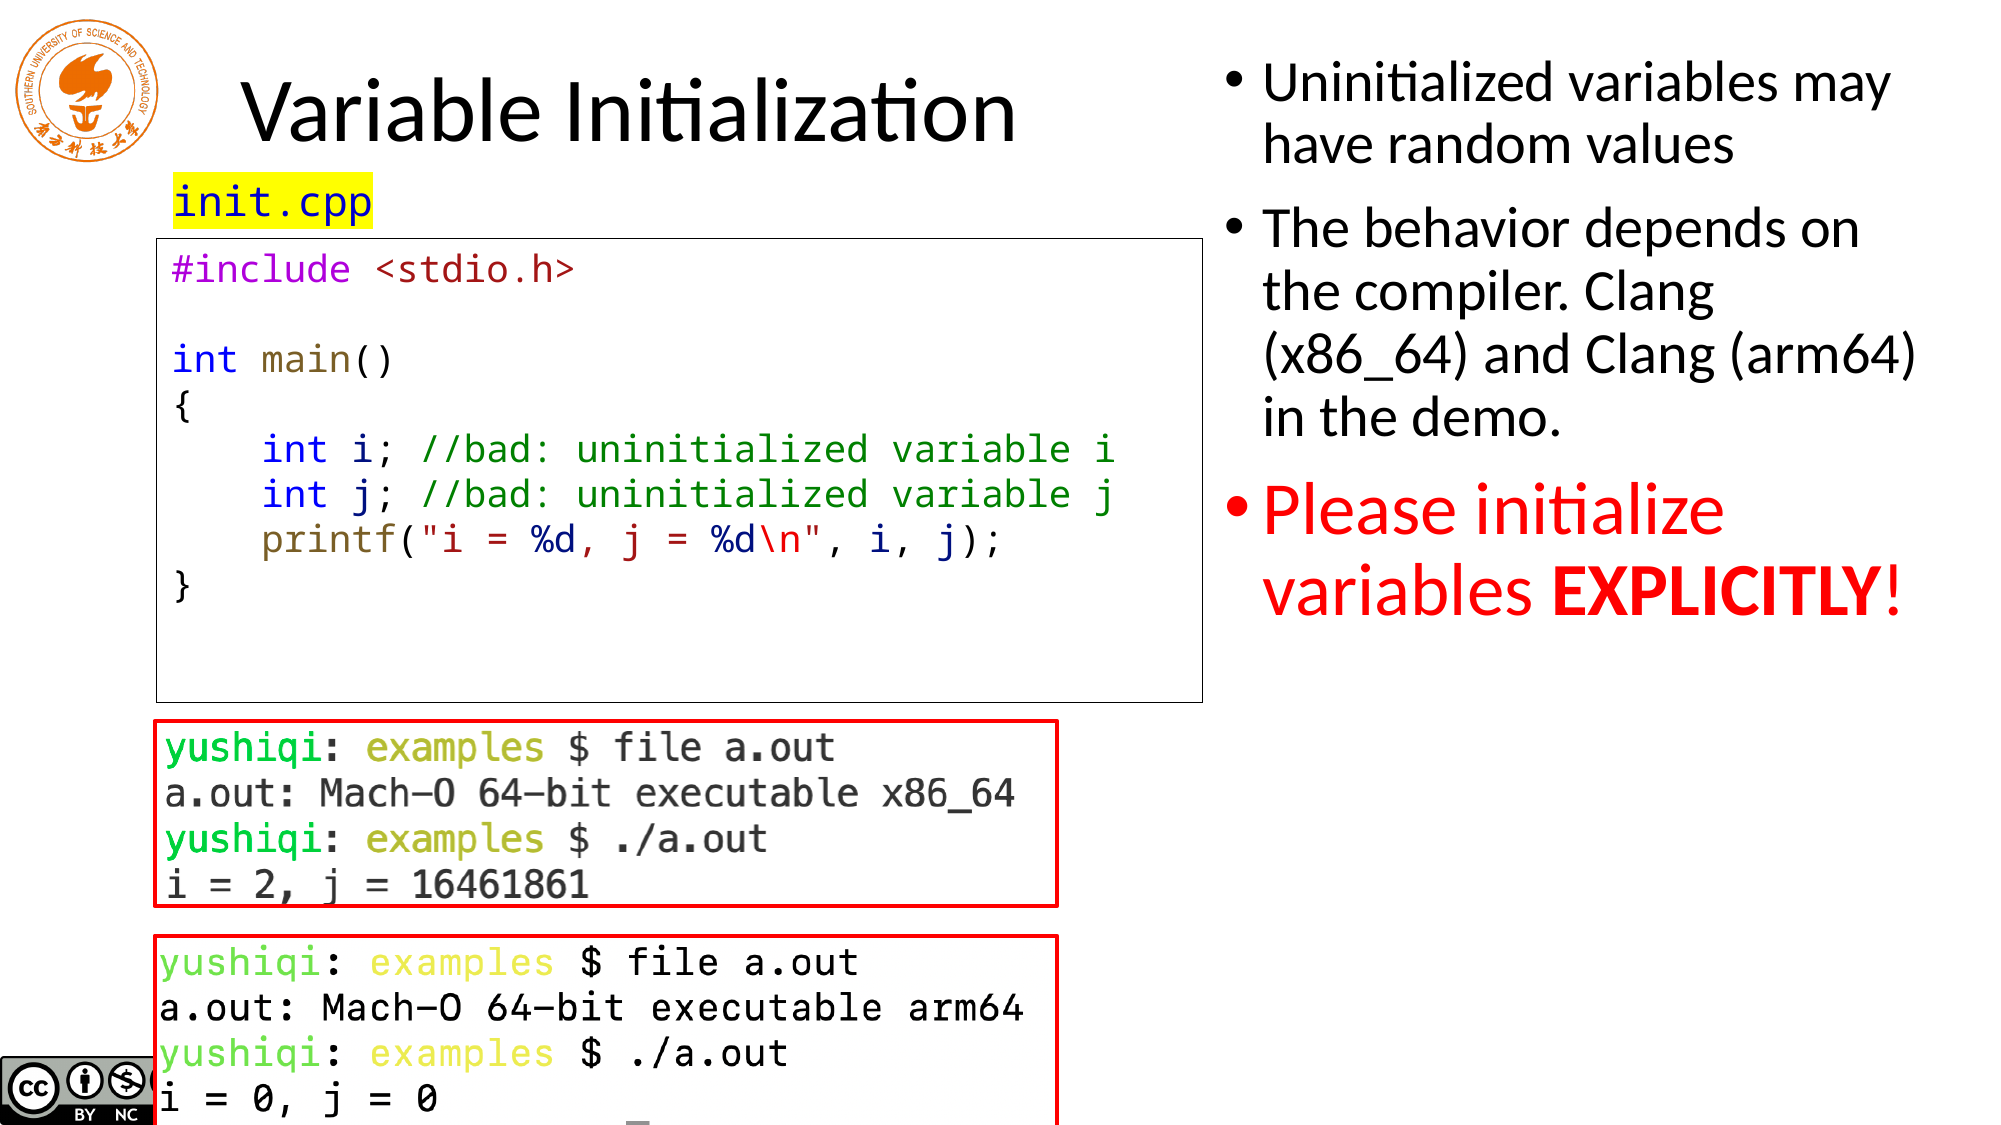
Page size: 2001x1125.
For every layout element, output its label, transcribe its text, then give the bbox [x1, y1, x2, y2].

list Uninitialized variables may have random values The behavior depends on the compiler. Clang (x86_64) and Clang (arm64) in the demo. Please initialize variables EXPLICITLY! [1210, 43, 1951, 908]
picture [10, 0, 170, 166]
picture [0, 1056, 153, 1125]
text_box #include <stdio.h> int main() { int i; //bad: uninitialized variable i int j; //bad: uninitialized variable j printf("i = %d, j = %d\n", i, j); } [156, 238, 1203, 703]
picture [156, 937, 1055, 1125]
text_box init.cpp [157, 167, 388, 233]
picture [156, 723, 1055, 904]
title Variable Initialization [225, 43, 1210, 181]
